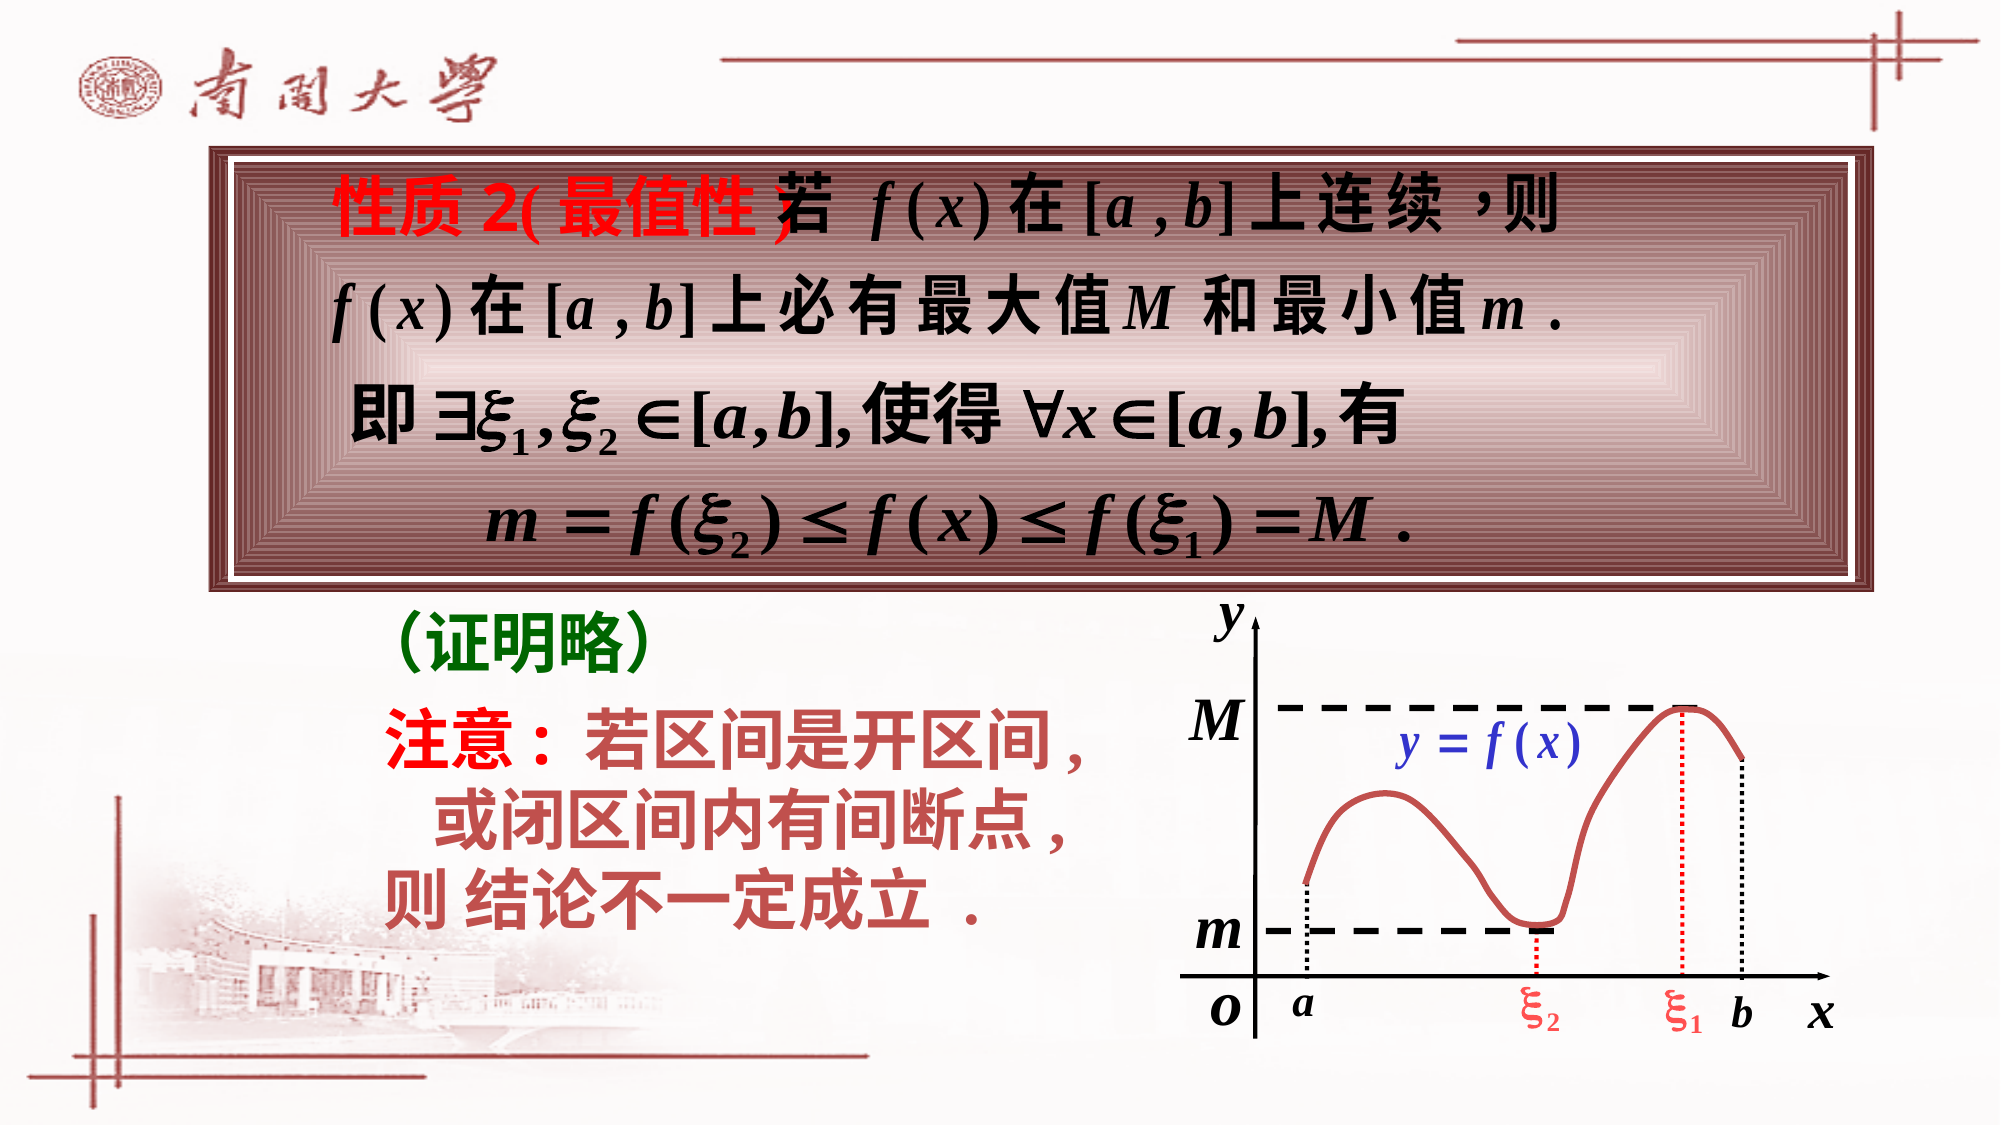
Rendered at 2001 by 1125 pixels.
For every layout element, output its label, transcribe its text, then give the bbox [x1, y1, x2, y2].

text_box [208, 145, 1875, 593]
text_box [309, 263, 1588, 353]
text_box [1179, 592, 1847, 1042]
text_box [342, 370, 1426, 573]
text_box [767, 161, 1572, 252]
text_box （证明略） [342, 603, 745, 689]
text_box 注意: 若区间是开区间, 或闭区间内有间断点, 则 结论不一定成立 . [368, 690, 1096, 945]
